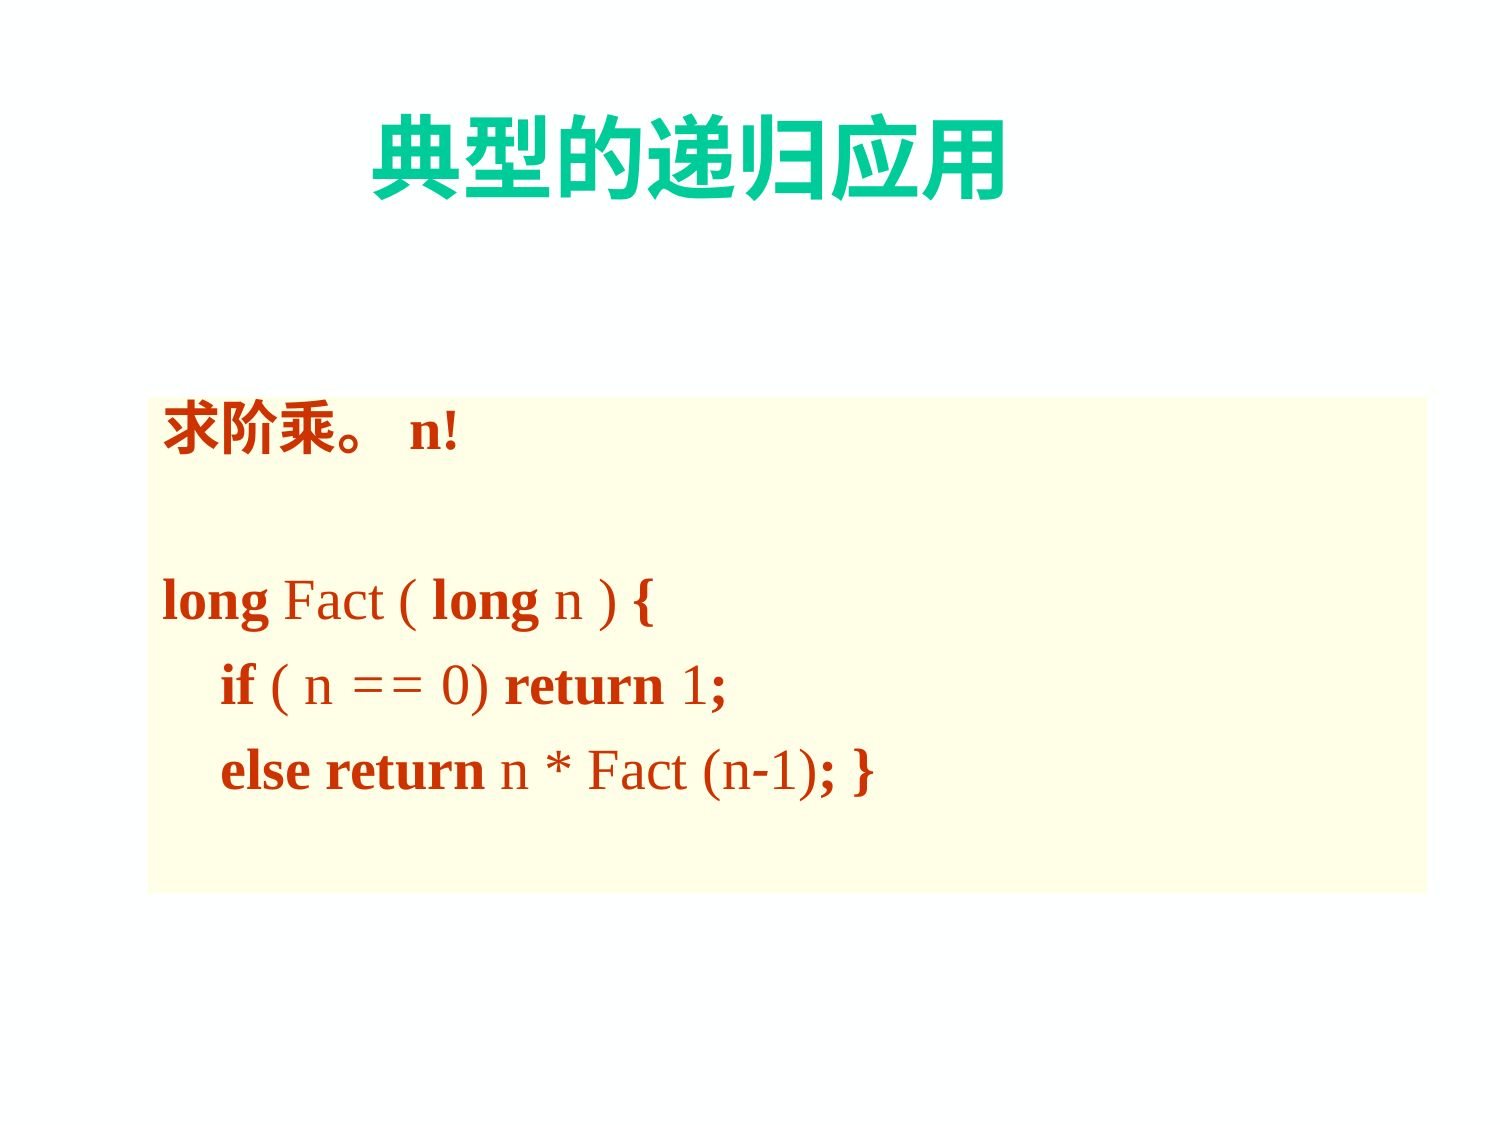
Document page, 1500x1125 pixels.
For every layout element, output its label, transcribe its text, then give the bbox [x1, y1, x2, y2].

text_box 求阶乘。n! long Fact ( long n ) { if ( n == 0) return 1; else return n * Fact (n-1); } [147, 397, 1428, 894]
title 典型的递归应用 [166, 99, 1218, 213]
